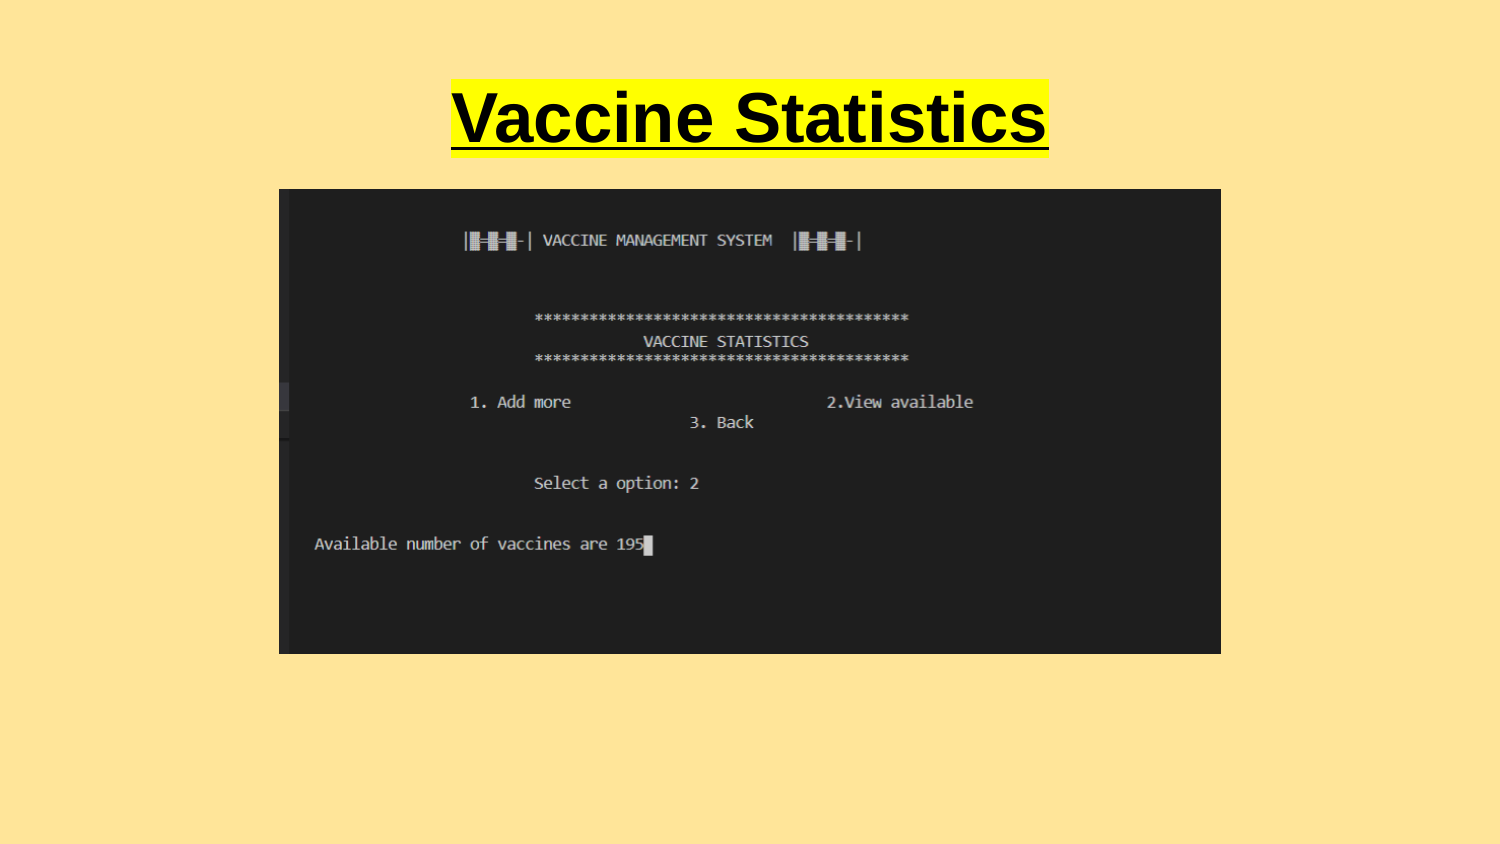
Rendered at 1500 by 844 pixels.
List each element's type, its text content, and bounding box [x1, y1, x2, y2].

title Vaccine Statistics [51, 44, 1449, 139]
picture [279, 189, 1221, 655]
